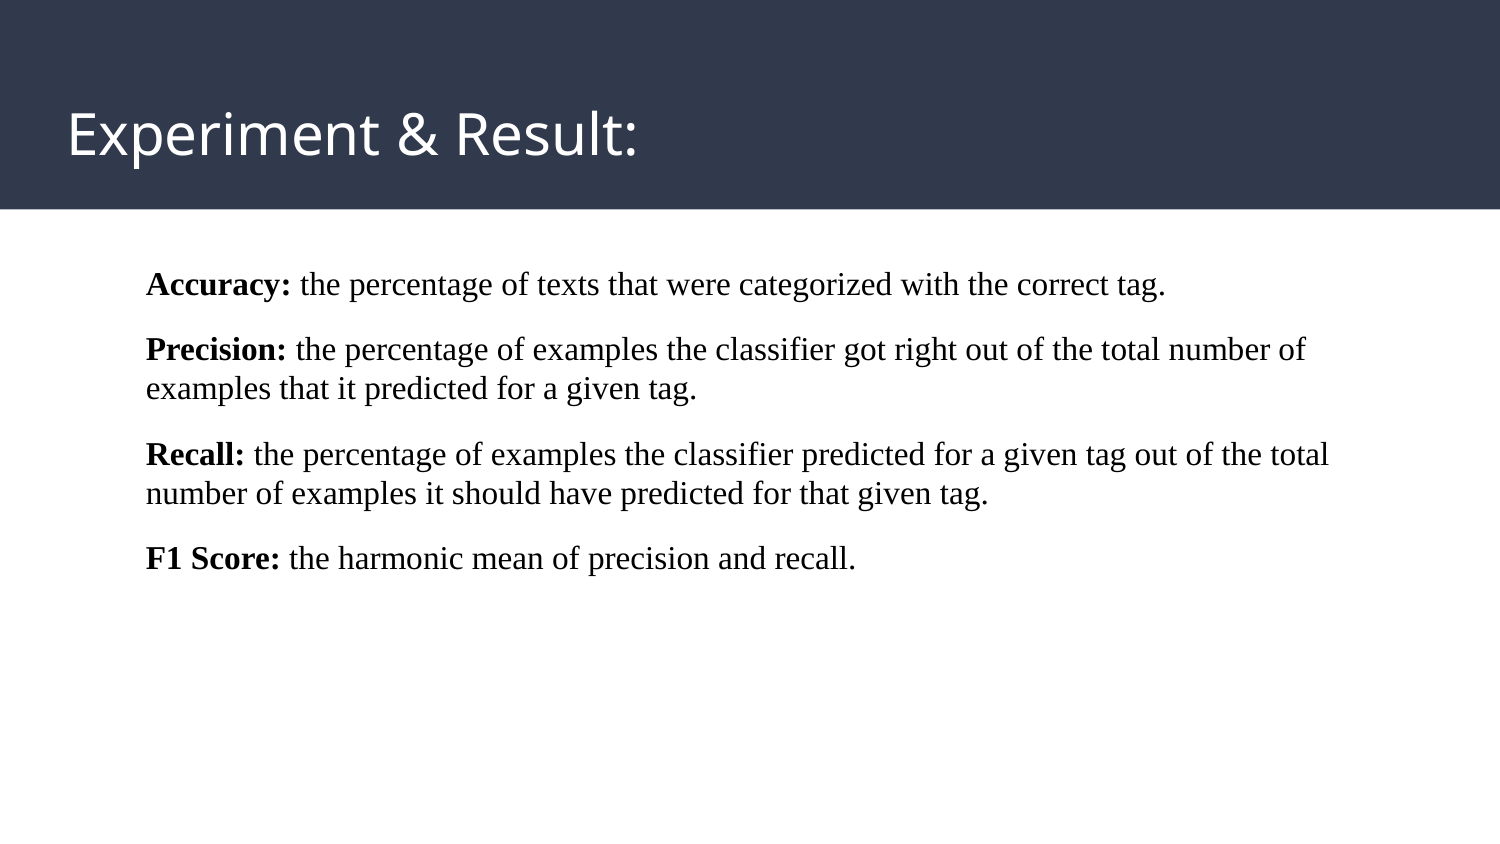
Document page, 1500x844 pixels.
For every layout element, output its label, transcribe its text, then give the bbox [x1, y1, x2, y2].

text_box Accuracy: the percentage of texts that were categorized with the correct tag. Precision: the percentage of examples the classifier got right out of the total number of examples that it predicted for a given tag. Recall: the percentage of examples the classifier predicted for a given tag out of the total number of examples it should have predicted for that given tag. F1 Score: the harmonic mean of precision and recall. [55, 246, 1449, 795]
title Experiment & Result: [51, 82, 1449, 185]
